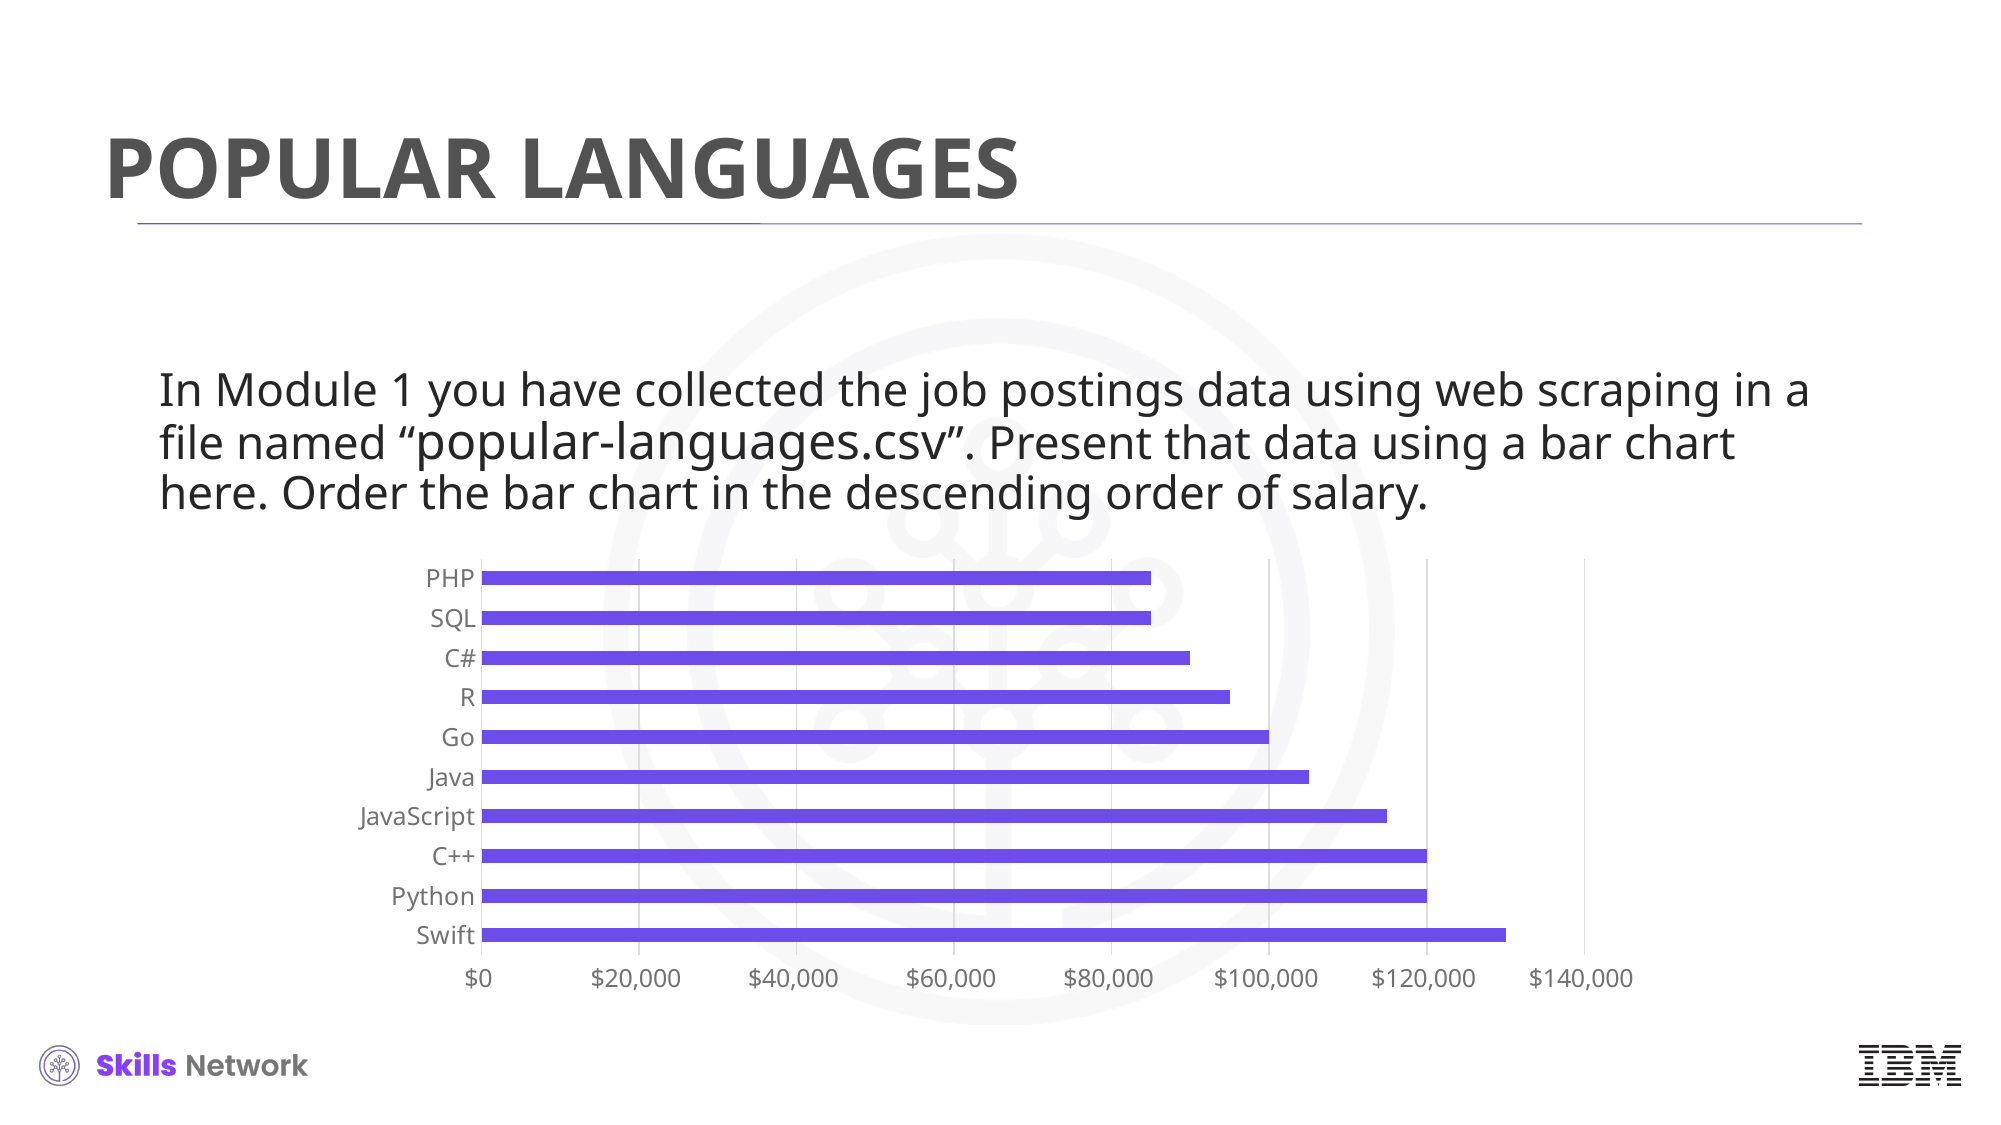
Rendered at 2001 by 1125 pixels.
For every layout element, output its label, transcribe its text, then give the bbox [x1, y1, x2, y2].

chart [333, 549, 1667, 1005]
title POPULAR LANGUAGES [88, 62, 1061, 281]
picture [1859, 1045, 1961, 1086]
text_box In Module 1 you have collected the job postings data using web scraping in a file named “popular-languages.csv”. Present that data using a bar chart here. Order the bar chart in the descending order of salary. [144, 359, 1871, 829]
picture [39, 1045, 308, 1086]
